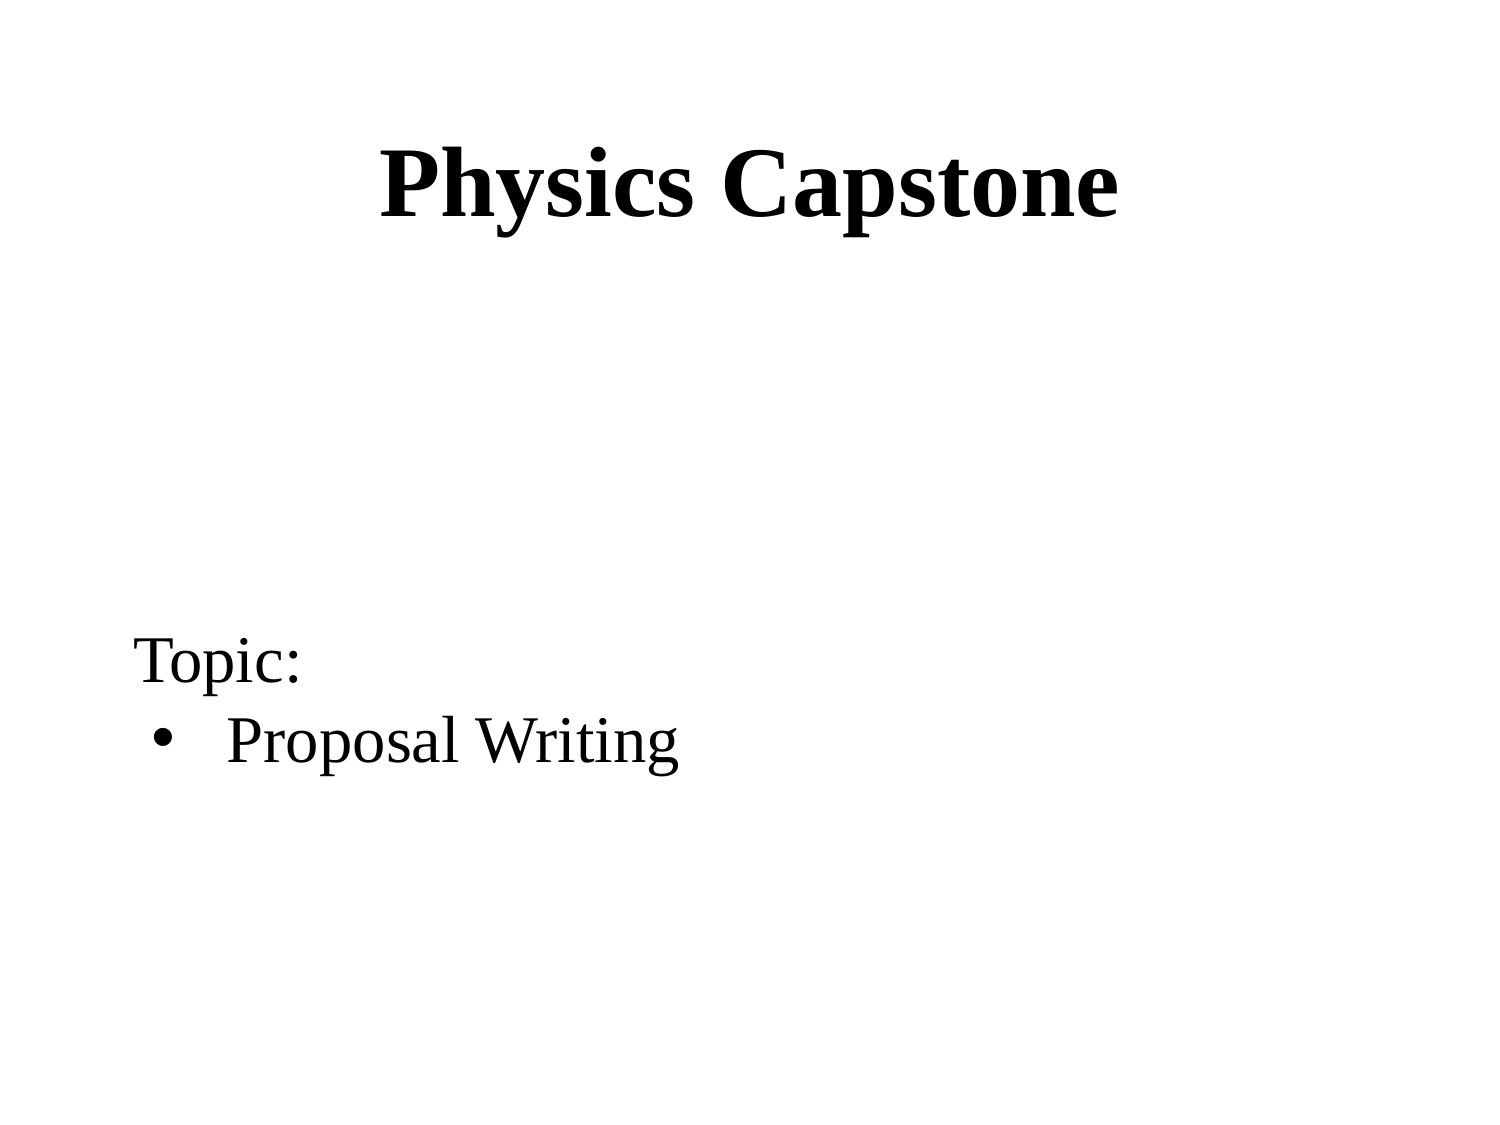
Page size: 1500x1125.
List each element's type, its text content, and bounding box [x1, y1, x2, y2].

text_box Topic: Proposal Writing [118, 608, 1339, 784]
text_box Physics Capstone [364, 108, 1136, 244]
